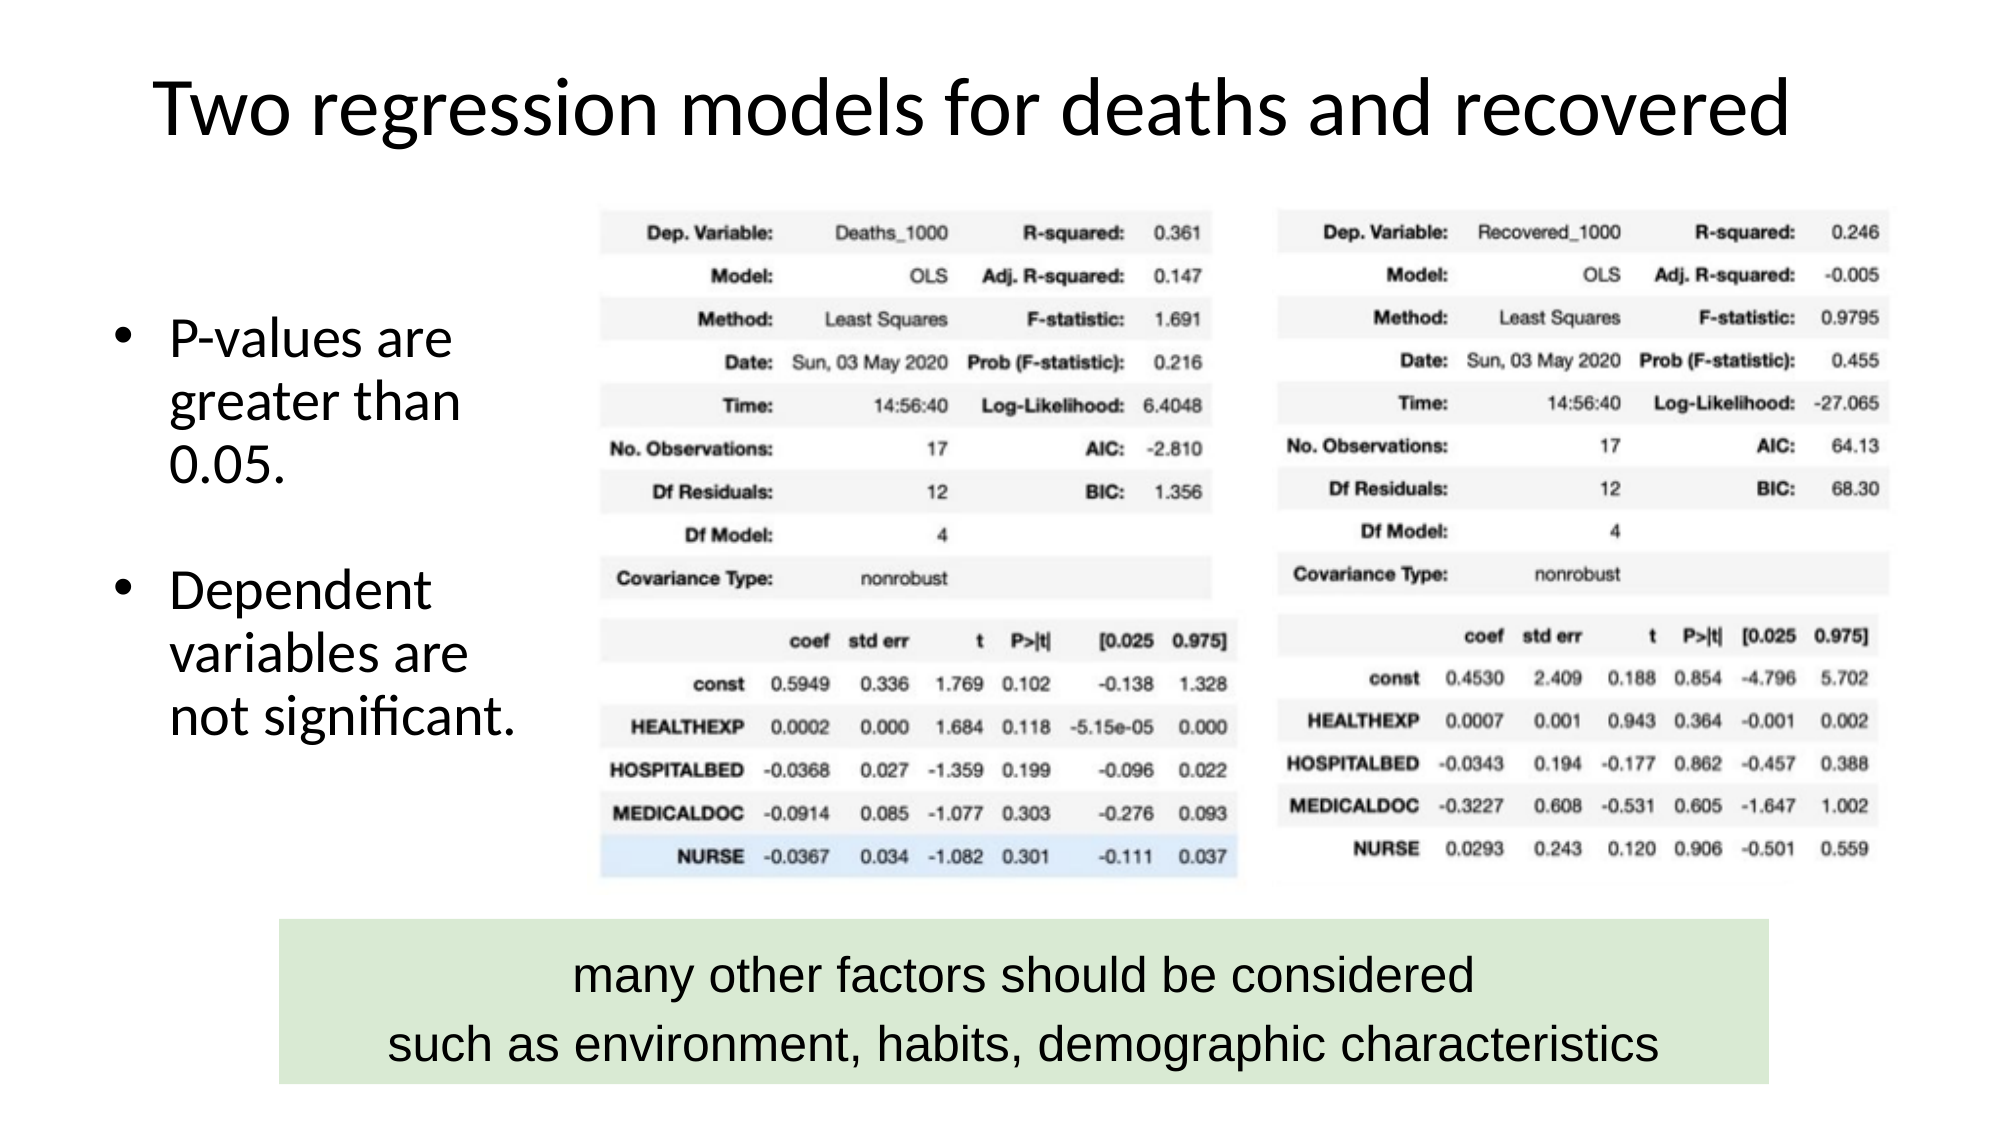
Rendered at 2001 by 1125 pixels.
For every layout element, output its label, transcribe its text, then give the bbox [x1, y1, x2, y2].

title Two regression models for deaths and recovered [137, 34, 1863, 182]
text_box many other factors should be considered such as environment, habits, demographic characteristics [279, 918, 1769, 1085]
list P-values are greater than 0.05. Dependent variables are not significant. [79, 299, 563, 853]
picture [587, 193, 1248, 895]
picture [1272, 205, 1903, 887]
